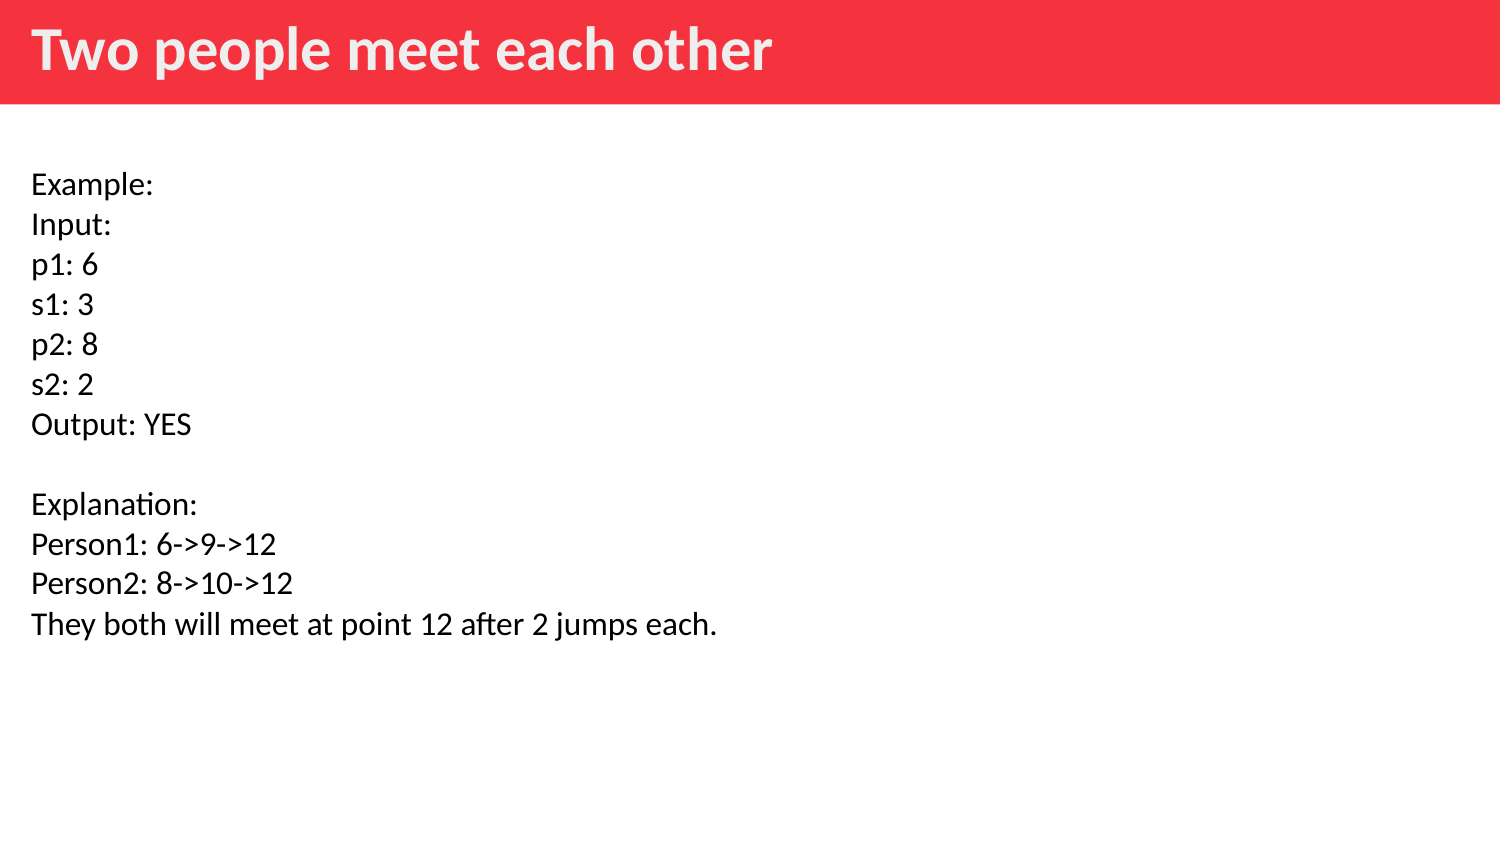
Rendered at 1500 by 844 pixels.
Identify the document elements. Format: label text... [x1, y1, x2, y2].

text_box [1147, 0, 1500, 105]
text_box Two people meet each other Example: Input: p1: 6 s1: 3 p2: 8 s2: 2 Output: YES Explanation: Person1: 6->9->12 Person2: 8->10->12 They both will meet at point 12 after 2 jumps each. [3, 0, 1147, 128]
